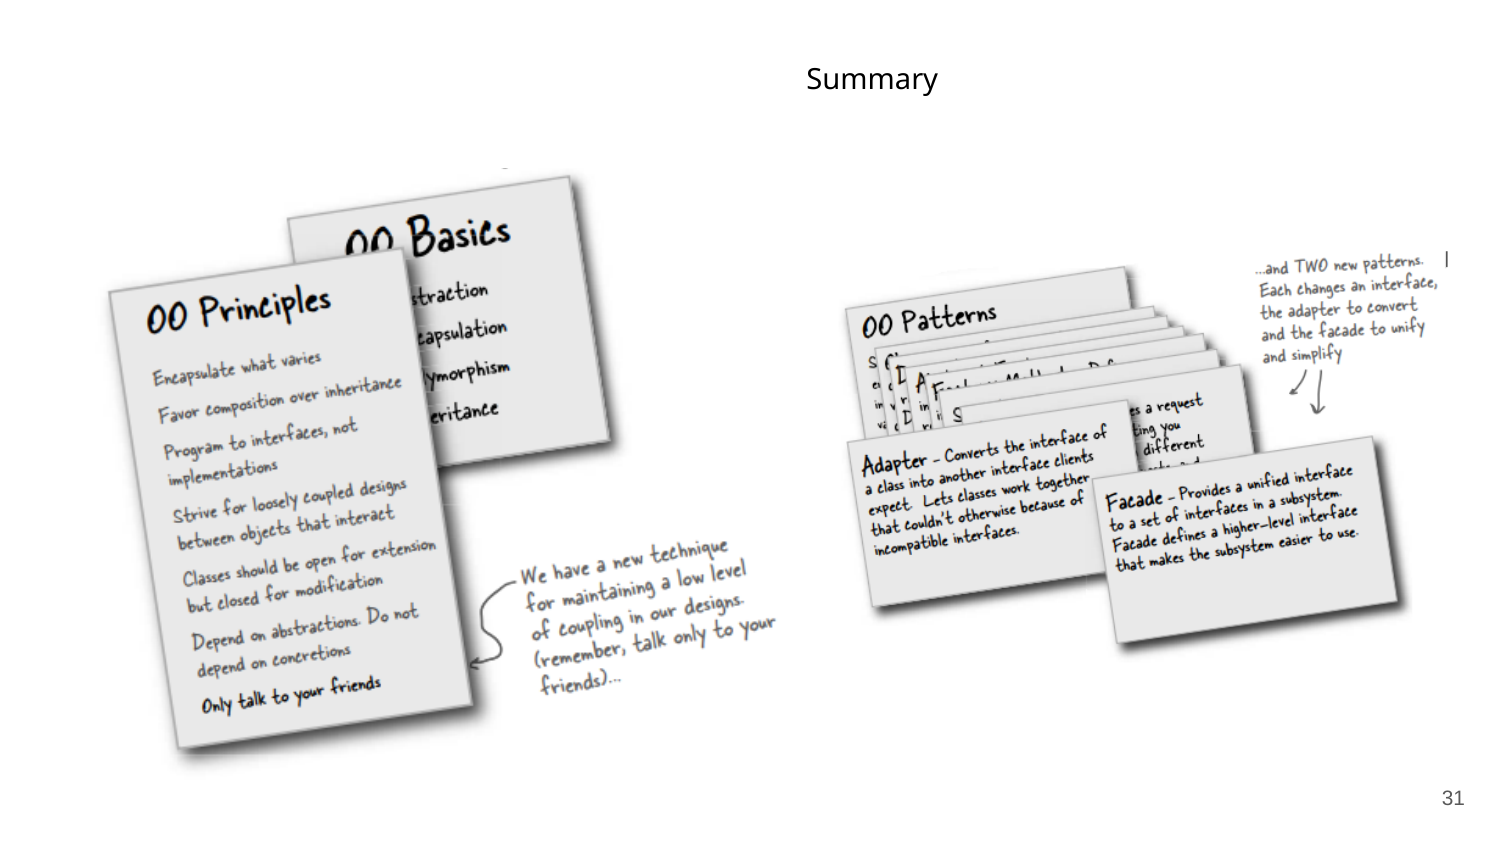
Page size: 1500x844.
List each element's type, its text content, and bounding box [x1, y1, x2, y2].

slide_number ‹#› [1389, 764, 1480, 830]
text_box Summary [791, 45, 1450, 124]
picture [24, 168, 1451, 786]
